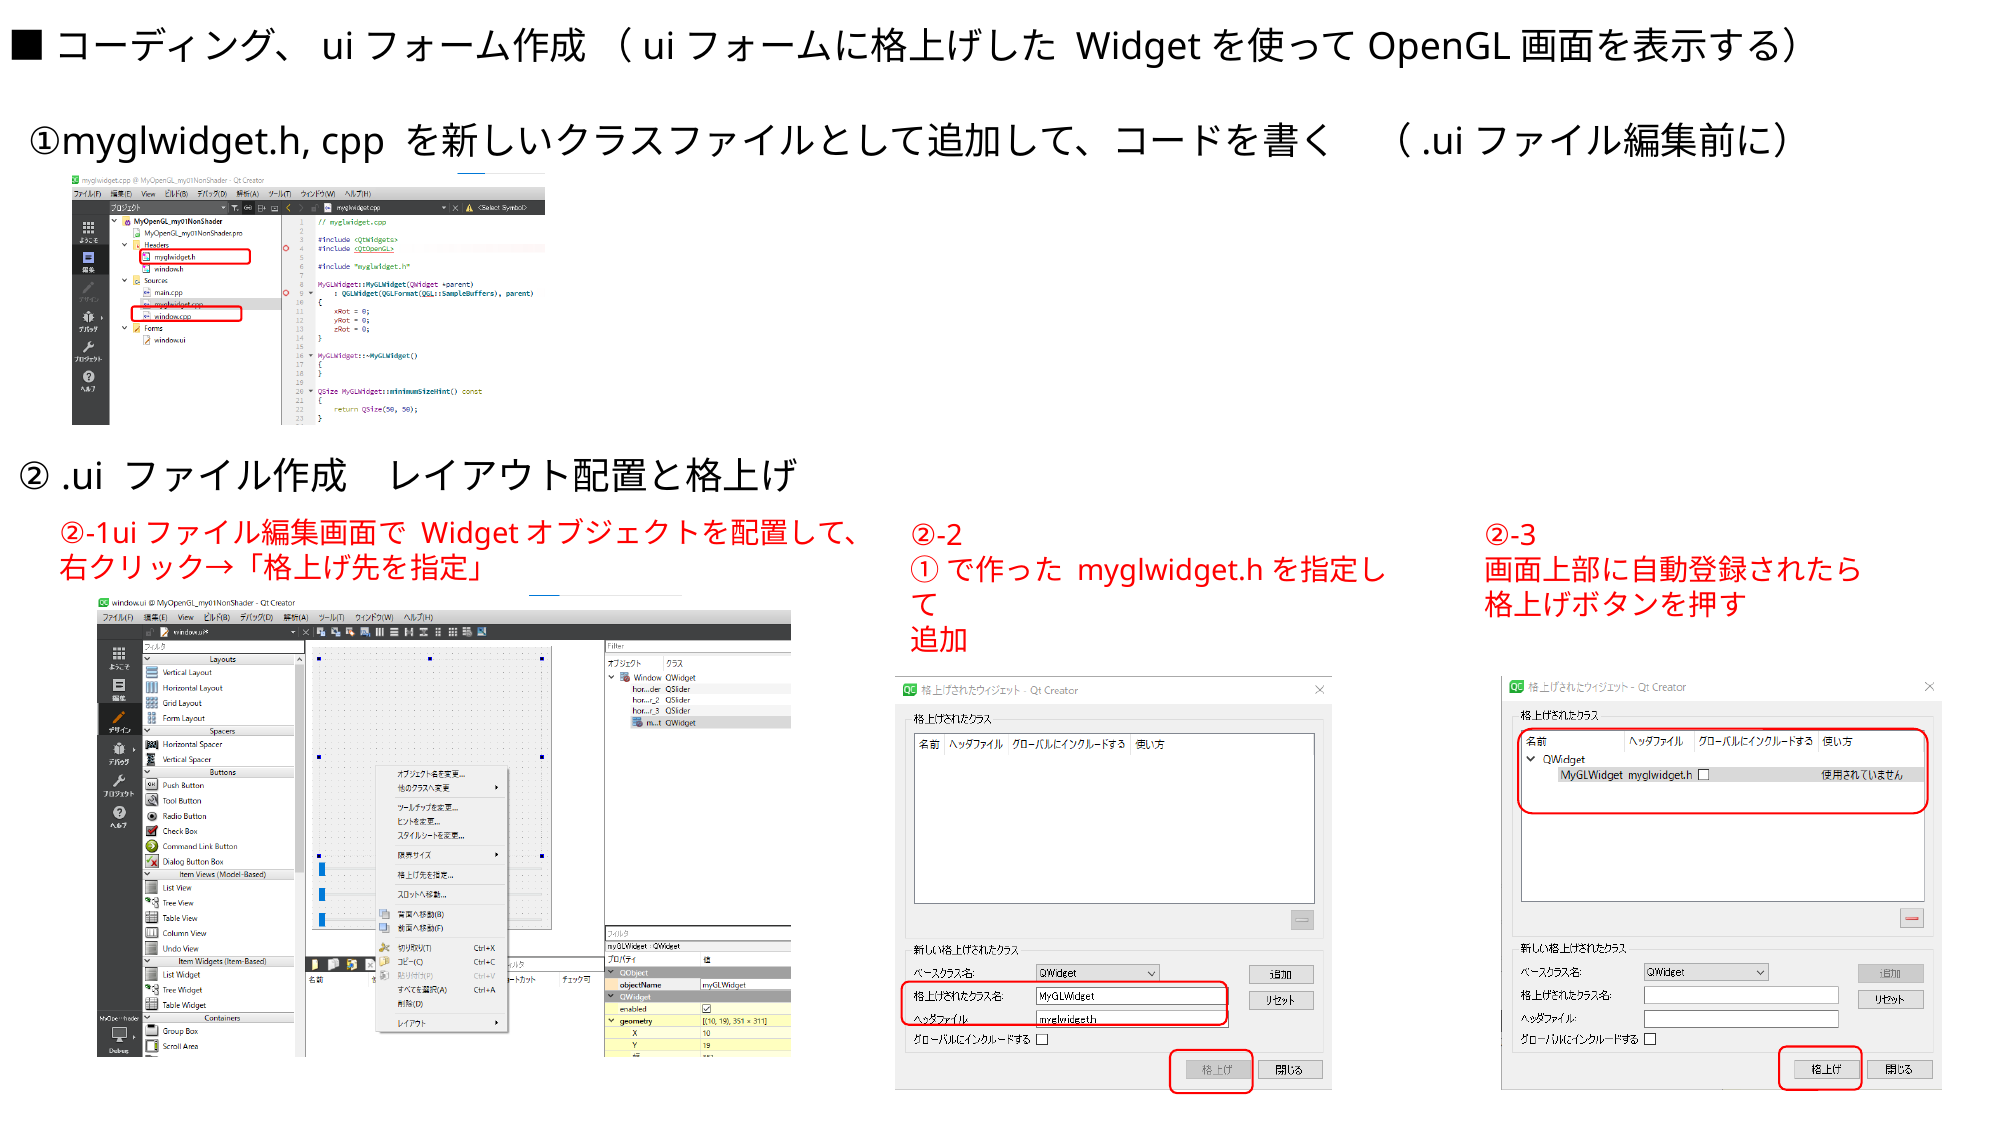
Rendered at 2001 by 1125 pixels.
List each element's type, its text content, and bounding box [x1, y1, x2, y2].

picture [1501, 676, 1942, 1090]
text_box ② .ui ファイル作成 レイアウト配置と格上げ [2, 444, 886, 505]
text_box ②-1uiファイル編集画面で Widgetオブジェクトを配置して、 右クリック→「格上げ先を指定」 [44, 507, 927, 592]
text_box ①myglwidget.h, cpp を新しいクラスファイルとして追加して、コードを書く （.uiファイル編集前に） [13, 109, 2000, 170]
picture [895, 676, 1332, 1090]
text_box ②-3 画面上部に自動登録されたら 格上げボタンを押す [1469, 509, 2000, 629]
text_box ②-2 ①で作った myglwidget.hを指定して 追加 [895, 509, 1426, 664]
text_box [72, 173, 545, 425]
text_box [1169, 1090, 1253, 1095]
picture [97, 595, 791, 1057]
text_box ■コーディング、uiフォーム作成 （uiフォームに格上げした Widgetを使ってOpenGL画面を表示する） [0, 14, 1928, 75]
